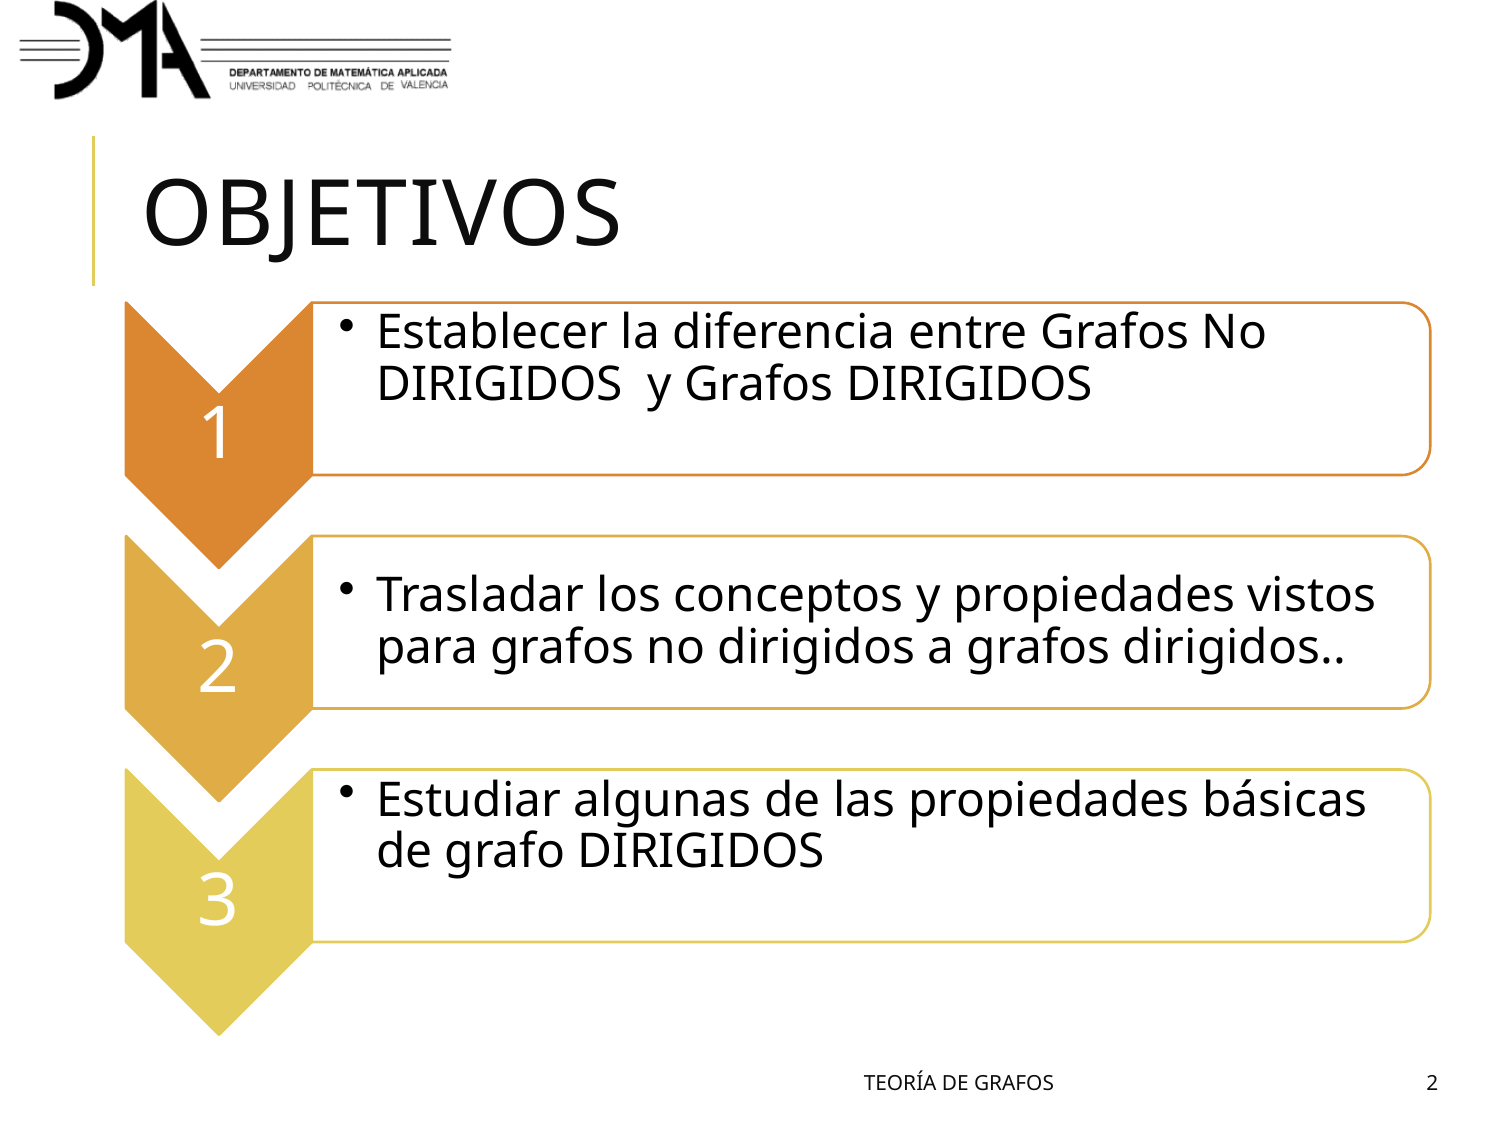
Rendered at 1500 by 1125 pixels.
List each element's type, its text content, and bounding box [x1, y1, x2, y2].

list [125, 302, 1431, 1036]
slide_number 2 [1333, 1061, 1454, 1107]
title Objetivos [126, 96, 1322, 298]
picture [17, 0, 455, 103]
footer Teoría de Grafos [595, 1061, 1322, 1107]
